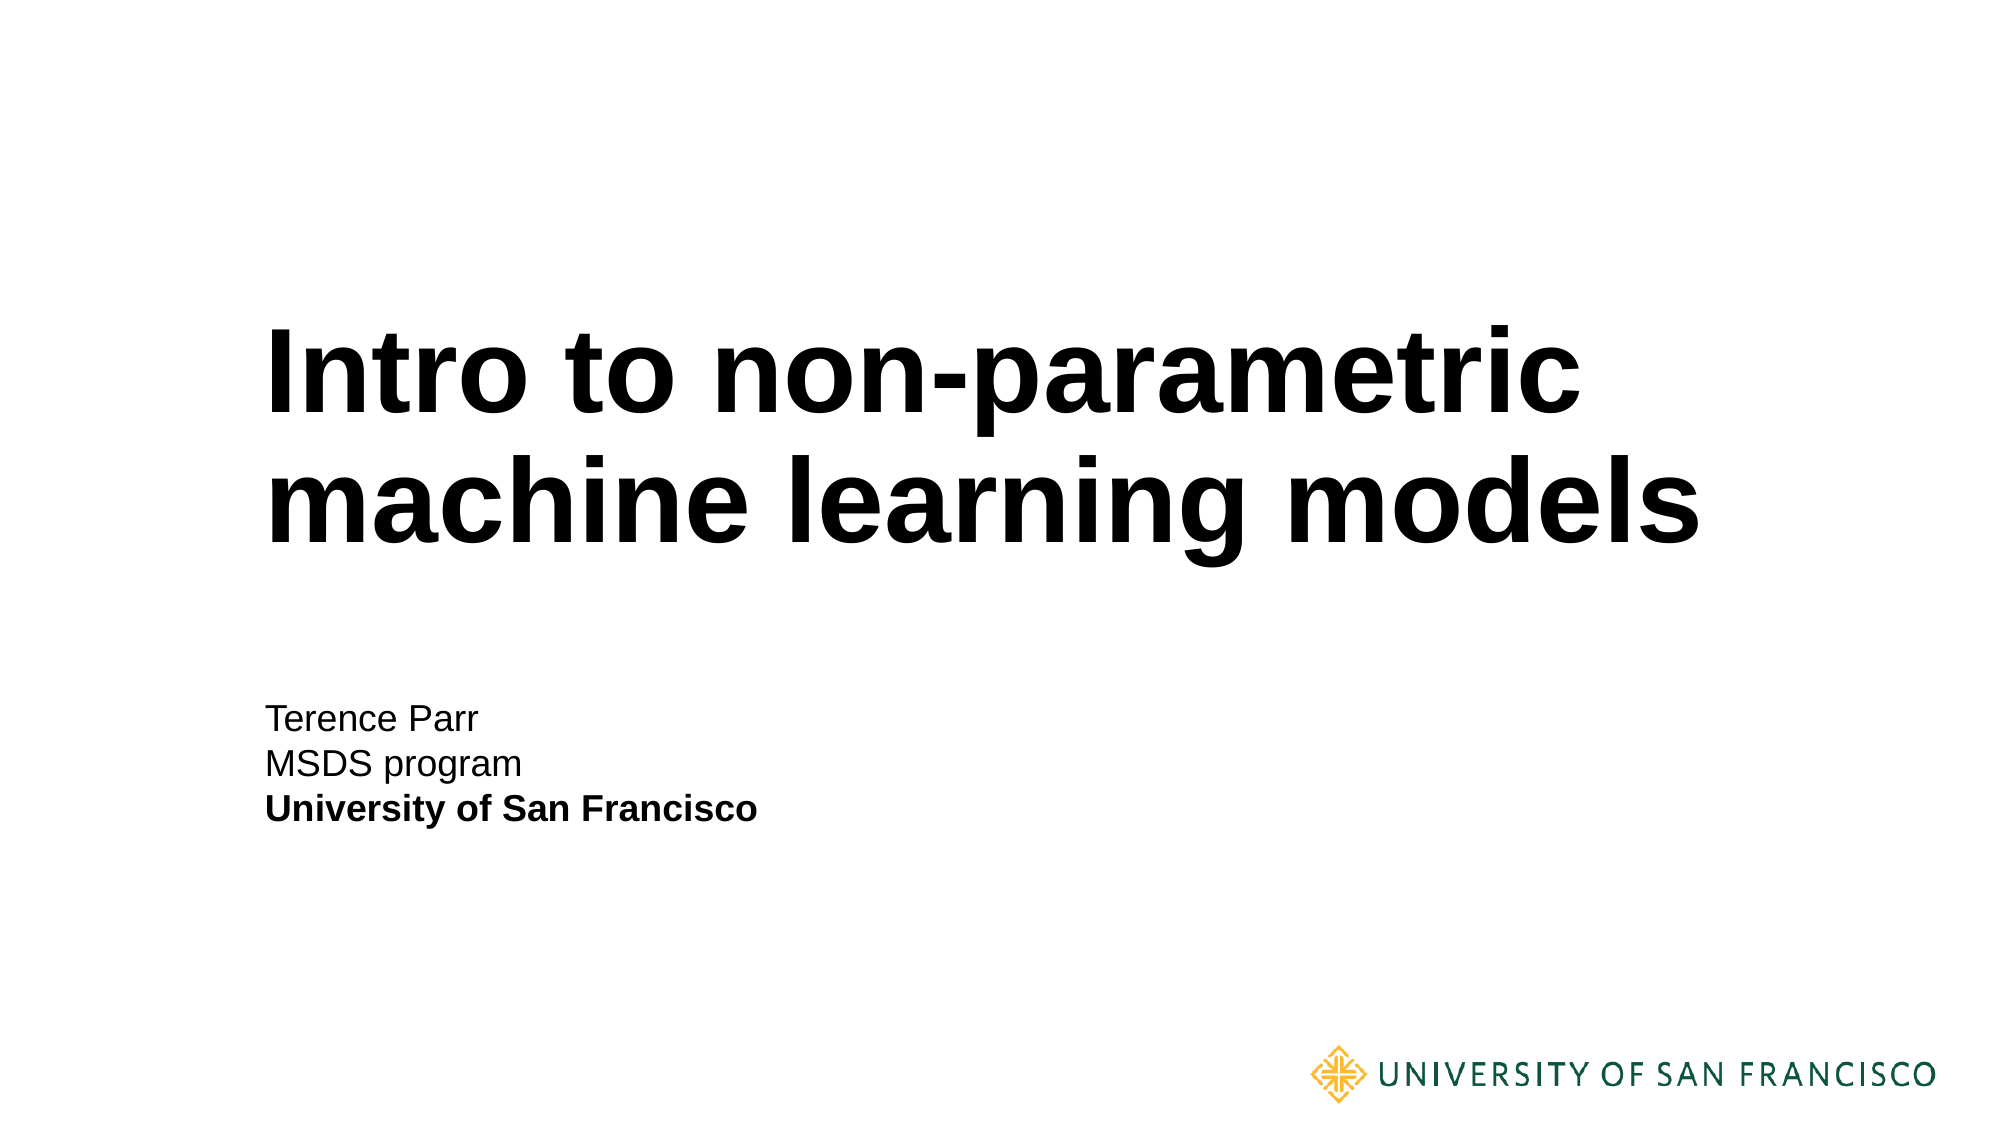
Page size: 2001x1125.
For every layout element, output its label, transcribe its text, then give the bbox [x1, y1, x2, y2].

title Intro to non-parametric machine learning models [249, 184, 1750, 576]
text_box Terence Parr MSDS program University of San Francisco [249, 686, 1250, 836]
